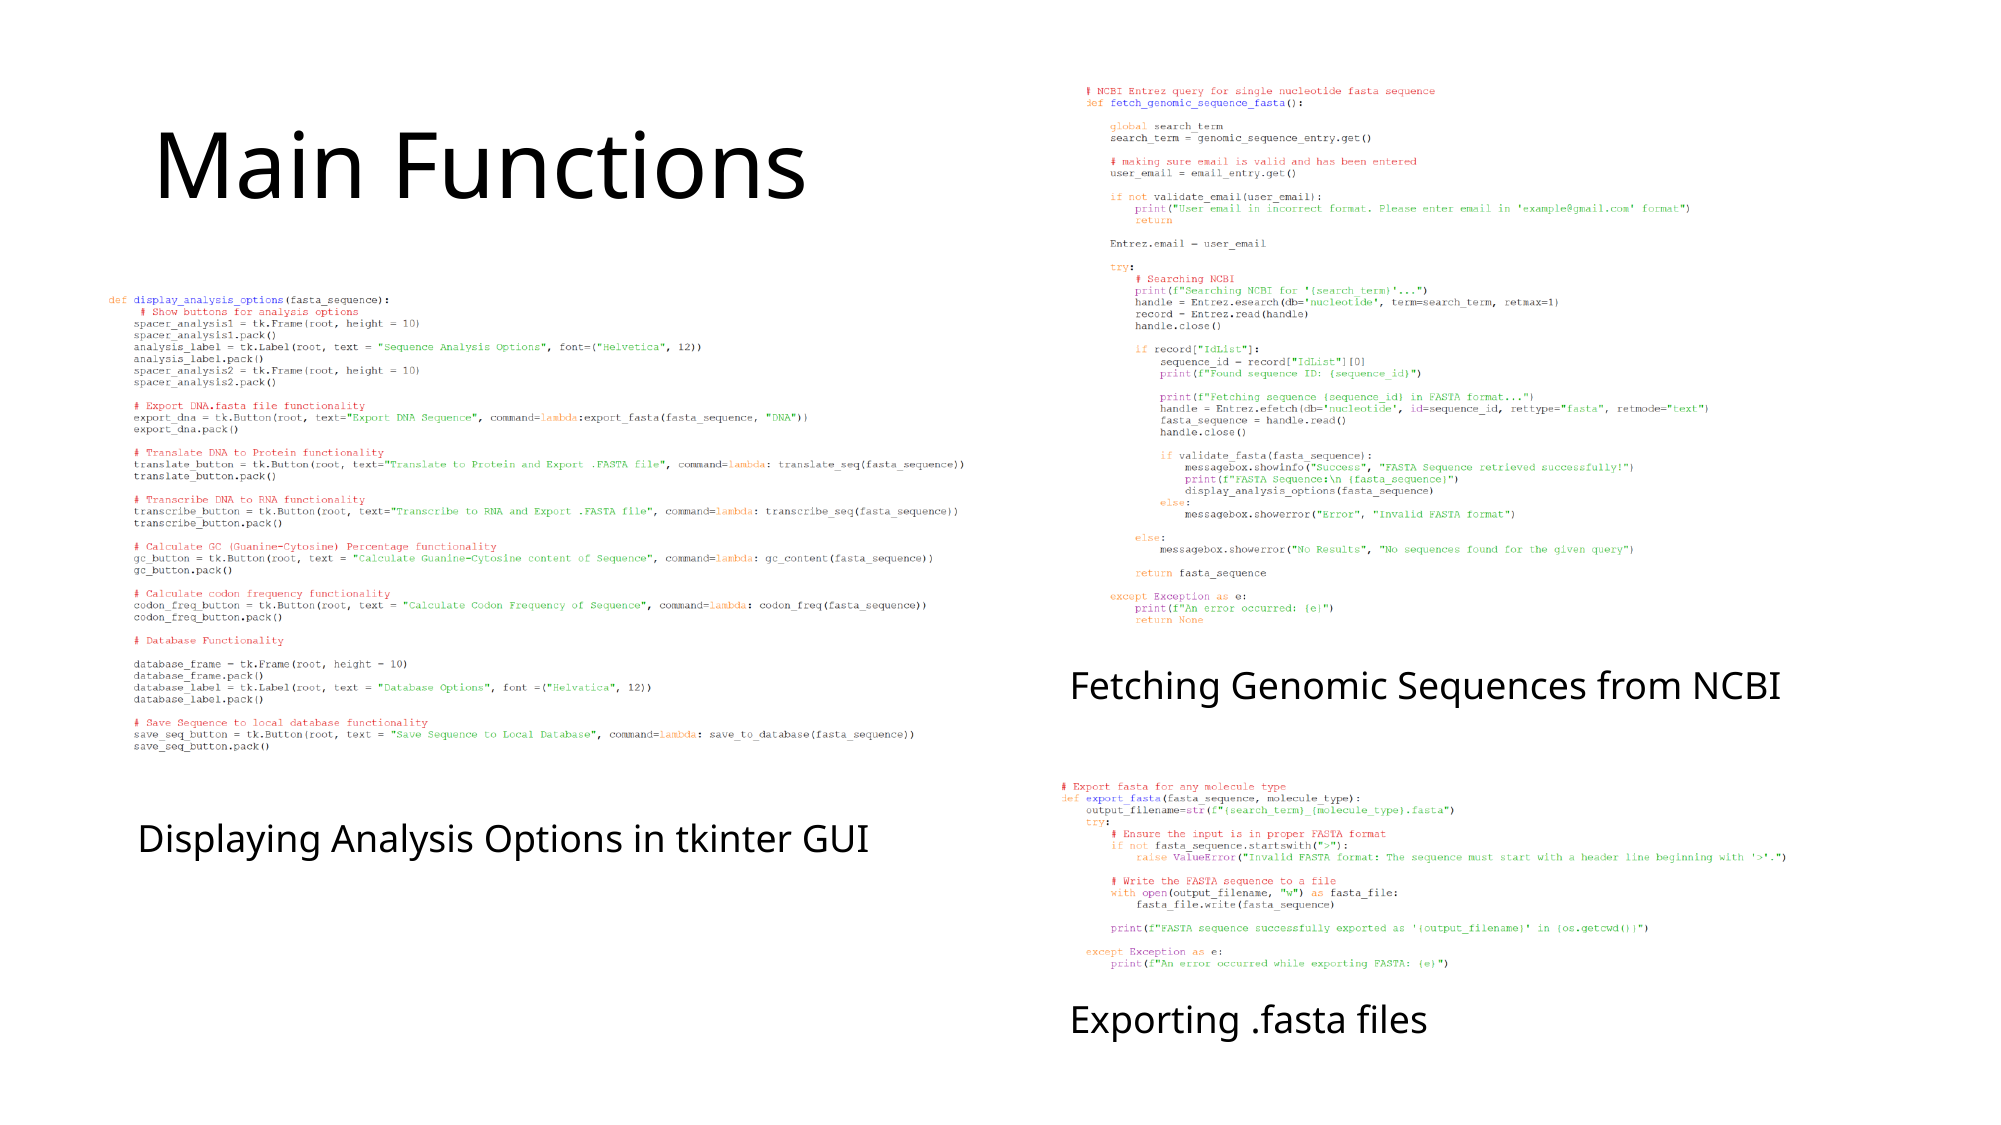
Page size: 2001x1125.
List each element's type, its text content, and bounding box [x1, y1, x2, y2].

text_box Displaying Analysis Options in tkinter GUI [122, 807, 959, 868]
text_box Fetching Genomic Sequences from NCBI [1054, 654, 1891, 714]
picture [1086, 74, 1740, 631]
title Main Functions [137, 59, 1863, 278]
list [108, 286, 985, 759]
text_box Exporting .fasta files [1054, 988, 1891, 1049]
picture [1062, 767, 1808, 977]
